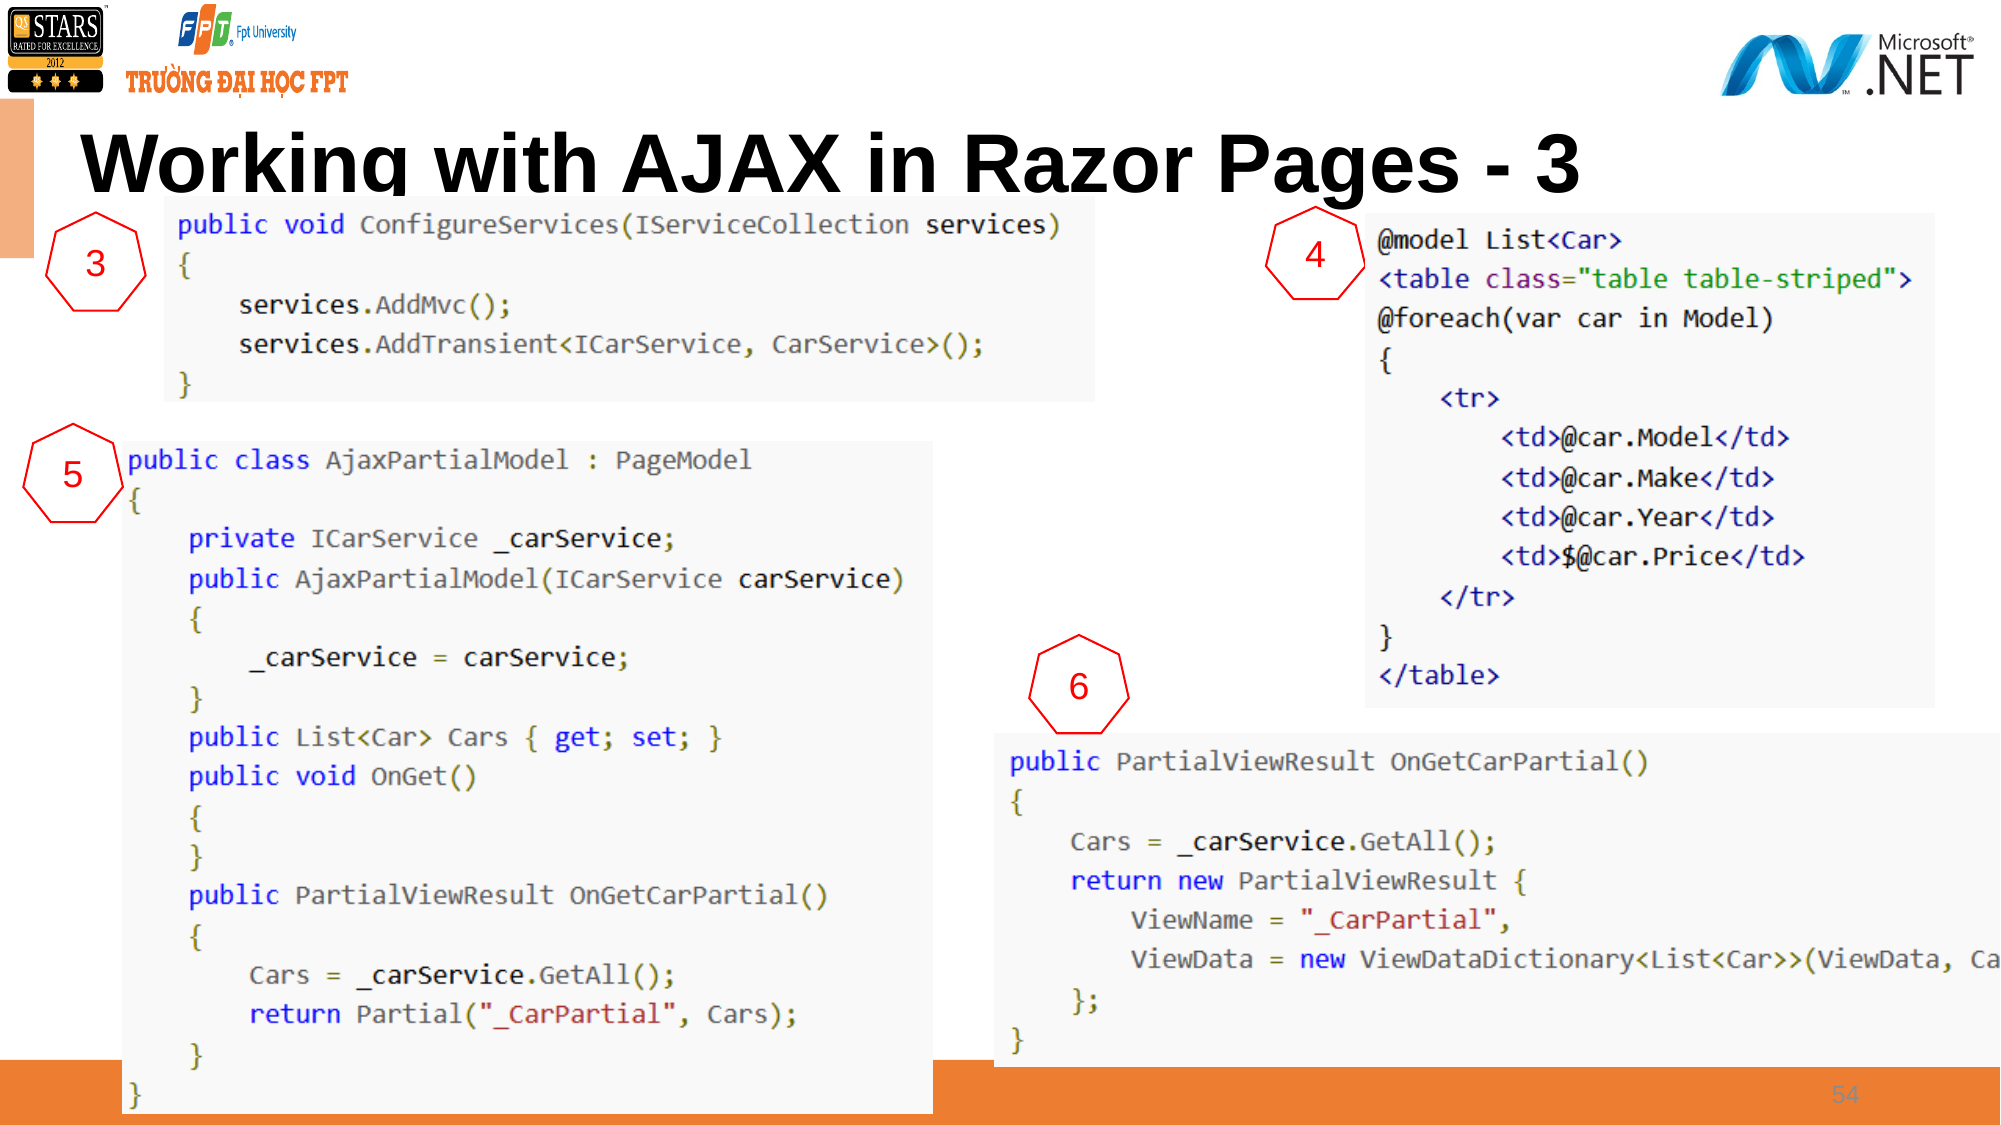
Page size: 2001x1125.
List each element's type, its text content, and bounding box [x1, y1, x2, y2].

picture [164, 196, 1095, 402]
text_box 3 [44, 211, 147, 312]
picture [1685, 0, 2001, 129]
picture [994, 733, 2000, 1067]
title Working with AJAX in Razor Pages - 3 [65, 118, 1952, 213]
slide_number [137, 1114, 588, 1123]
slide_number 54 [1424, 1067, 1875, 1123]
text_box 6 [1028, 633, 1130, 733]
picture [122, 441, 933, 1114]
picture [1365, 213, 1935, 708]
text_box 4 [1264, 205, 1365, 301]
text_box 5 [22, 422, 122, 524]
